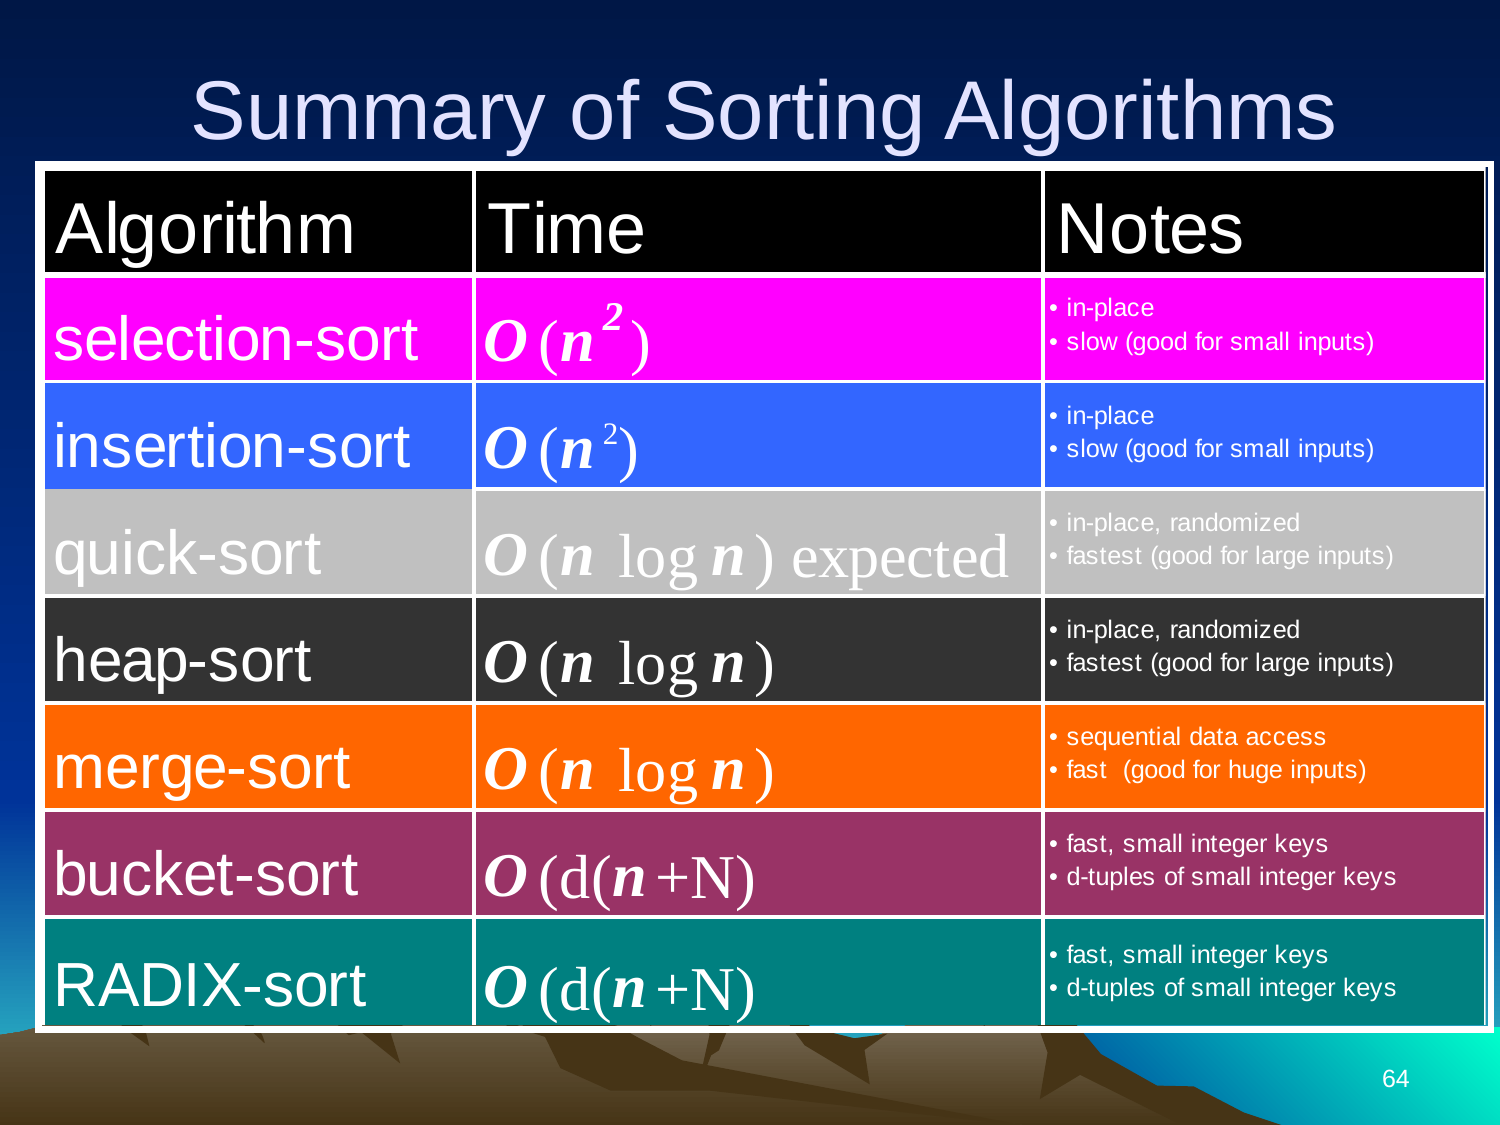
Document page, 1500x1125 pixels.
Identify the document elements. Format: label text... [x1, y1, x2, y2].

slide_number 64 [1074, 1035, 1426, 1101]
title Summary of Sorting Algorithms [123, 24, 1406, 161]
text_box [41, 167, 1488, 1027]
